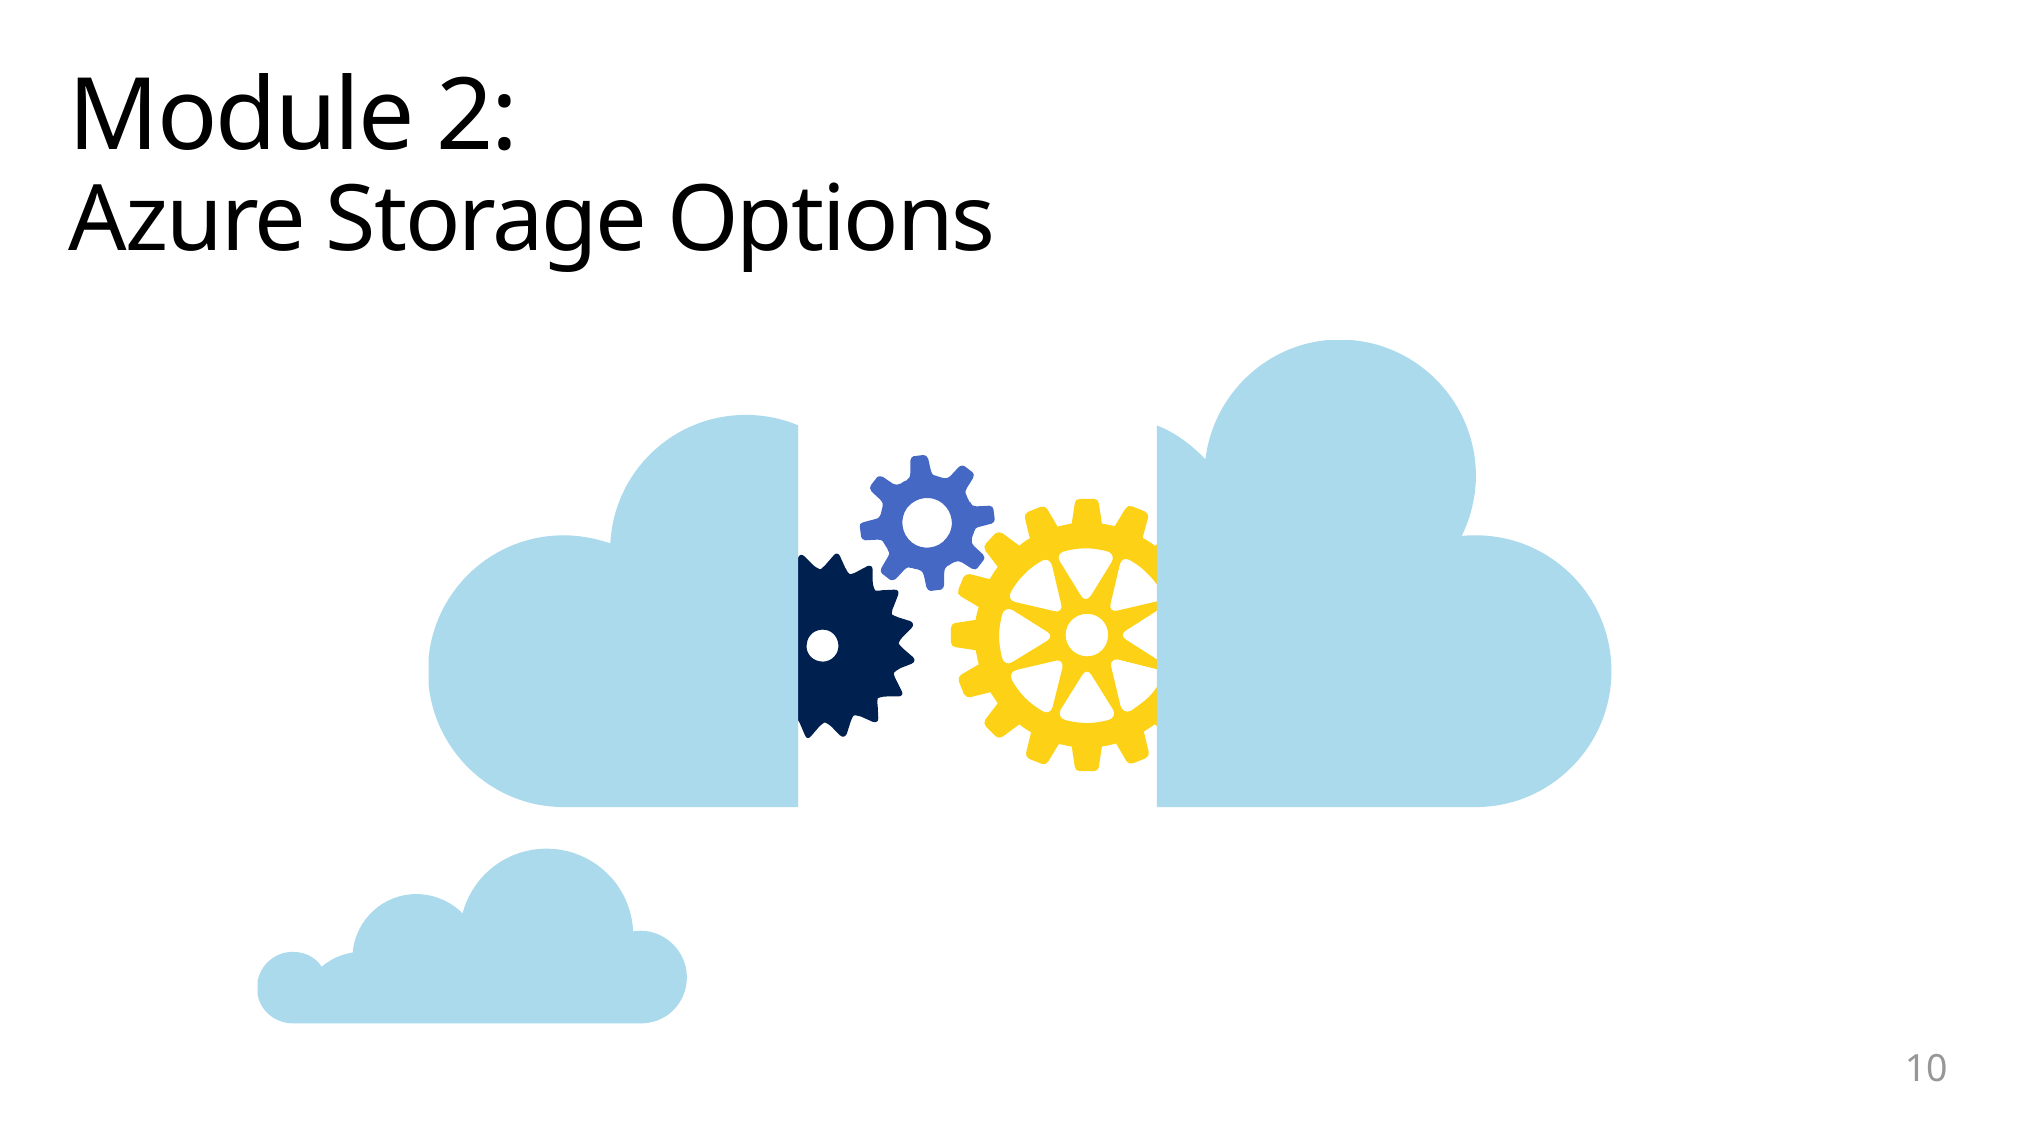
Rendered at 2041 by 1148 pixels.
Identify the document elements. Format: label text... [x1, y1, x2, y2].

picture [257, 848, 688, 1025]
slide_number 10 [1890, 1036, 2041, 1099]
picture [428, 339, 1612, 808]
title Module 2: Azure Storage Options [45, 48, 1996, 315]
